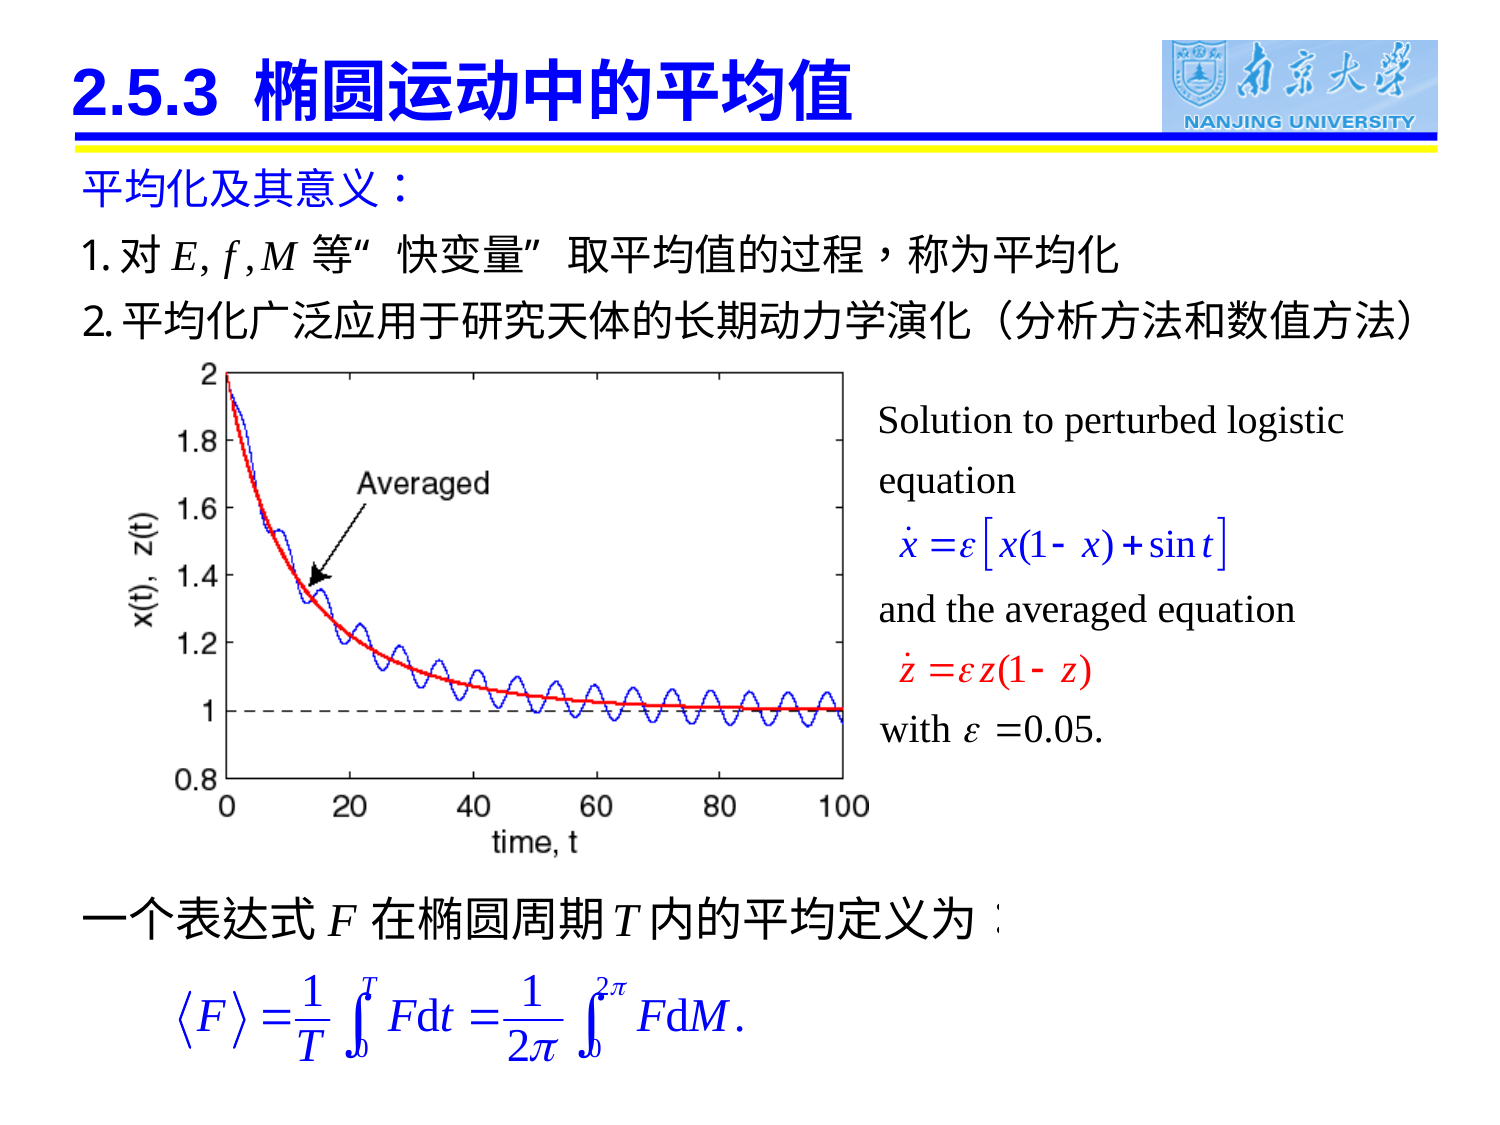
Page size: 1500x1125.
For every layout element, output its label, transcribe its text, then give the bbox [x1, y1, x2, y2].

picture [1162, 40, 1438, 132]
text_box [76, 889, 999, 1071]
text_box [76, 160, 1424, 357]
picture [124, 355, 869, 861]
title 2.5.3 椭圆运动中的平均值 [56, 30, 1132, 148]
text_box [874, 396, 1365, 752]
